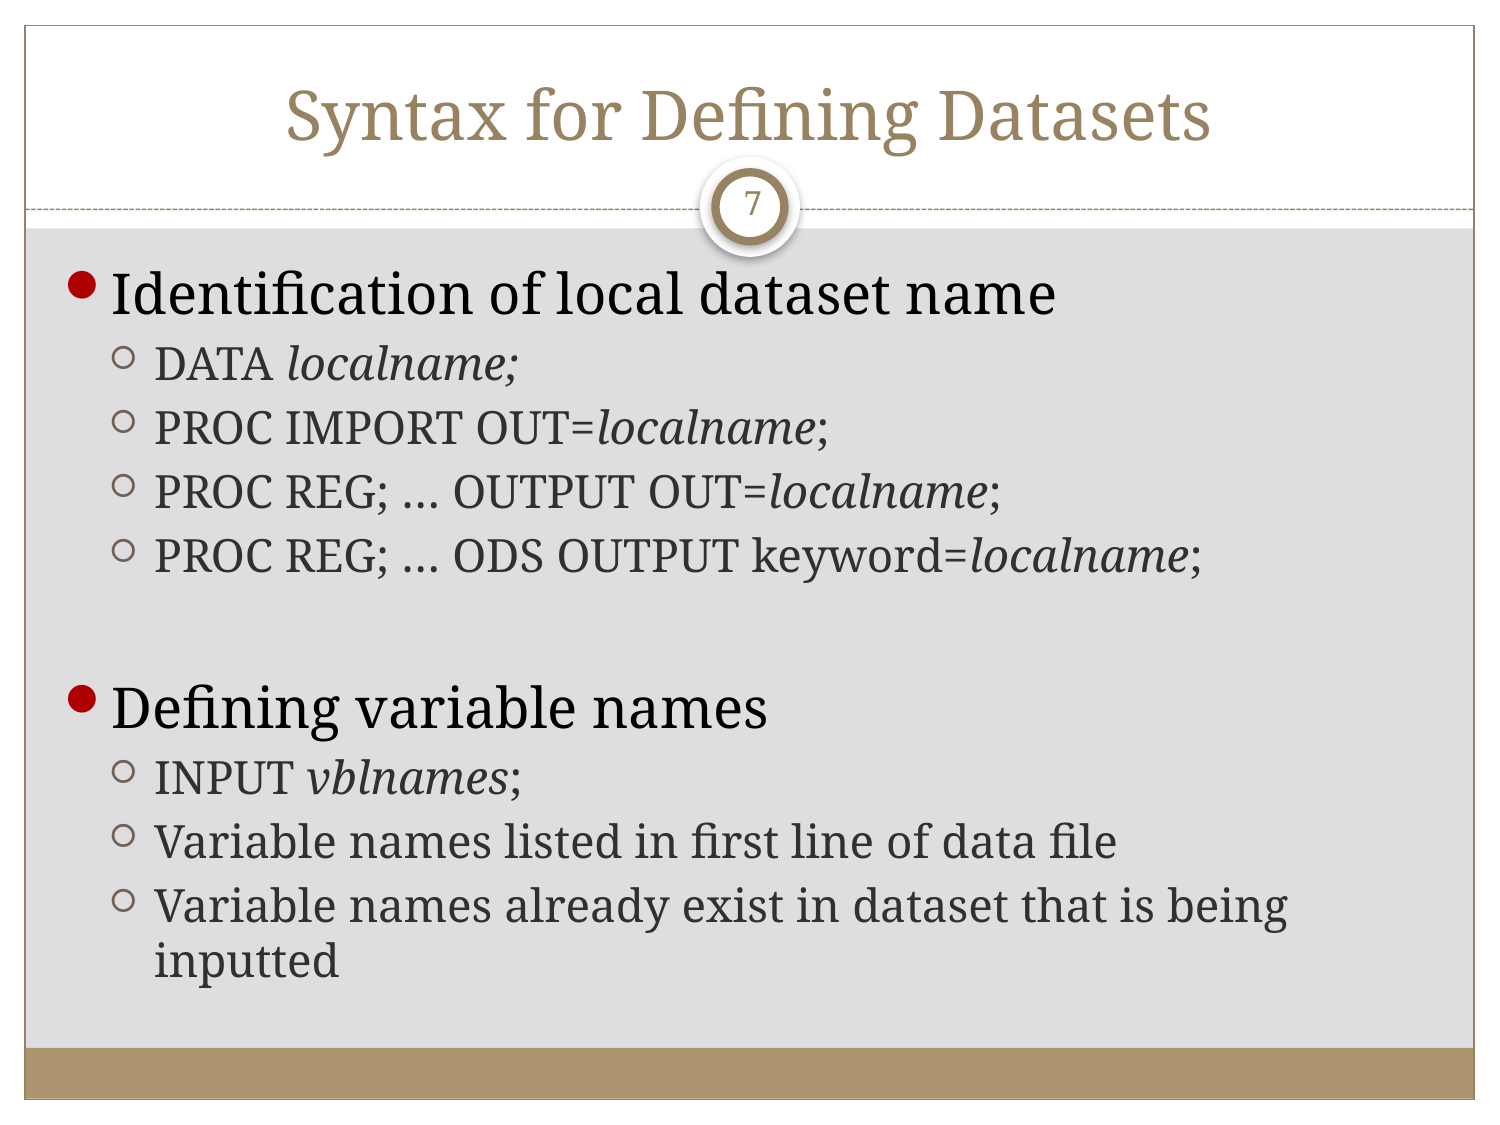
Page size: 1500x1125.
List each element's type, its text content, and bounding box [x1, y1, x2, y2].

title Syntax for Defining Datasets [49, 37, 1450, 162]
slide_number 7 [715, 168, 791, 241]
list Identification of local dataset name DATA localname; PROC IMPORT OUT=localname; PROC REG; … OUTPUT OUT=localname; PROC REG; … ODS OUTPUT keyword=localname; Defining variable names INPUT vblnames; Variable names listed in first line of data file Variable names already exist in dataset that is being inputted [49, 250, 1445, 1001]
